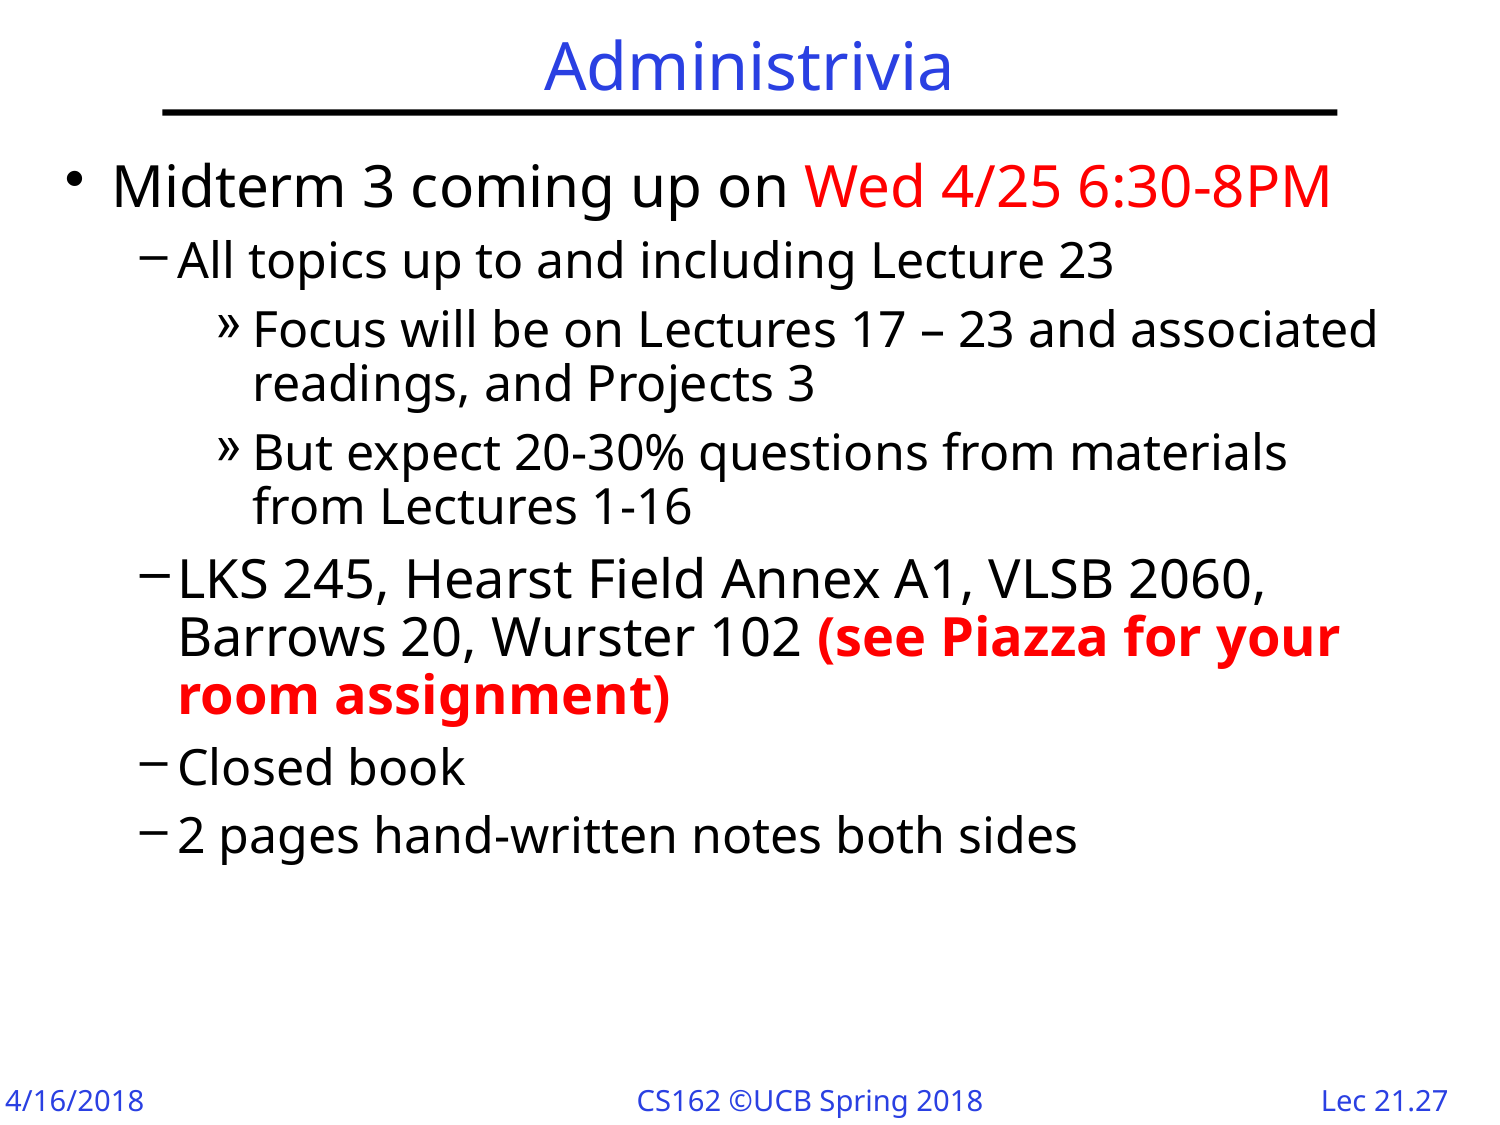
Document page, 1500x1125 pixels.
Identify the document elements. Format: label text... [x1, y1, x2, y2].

list Midterm 3 coming up on Wed 4/25 6:30-8PM All topics up to and including Lecture 23 Focus will be on Lectures 17 – 23 and associated readings, and Projects 3 But expect 20-30% questions from materials from Lectures 1-16 LKS 245, Hearst Field Annex A1, VLSB 2060, Barrows 20, Wurster 102 (see Piazza for your room assignment) Closed book 2 pages hand-written notes both sides [50, 149, 1425, 1075]
title Administrivia [162, 24, 1338, 113]
